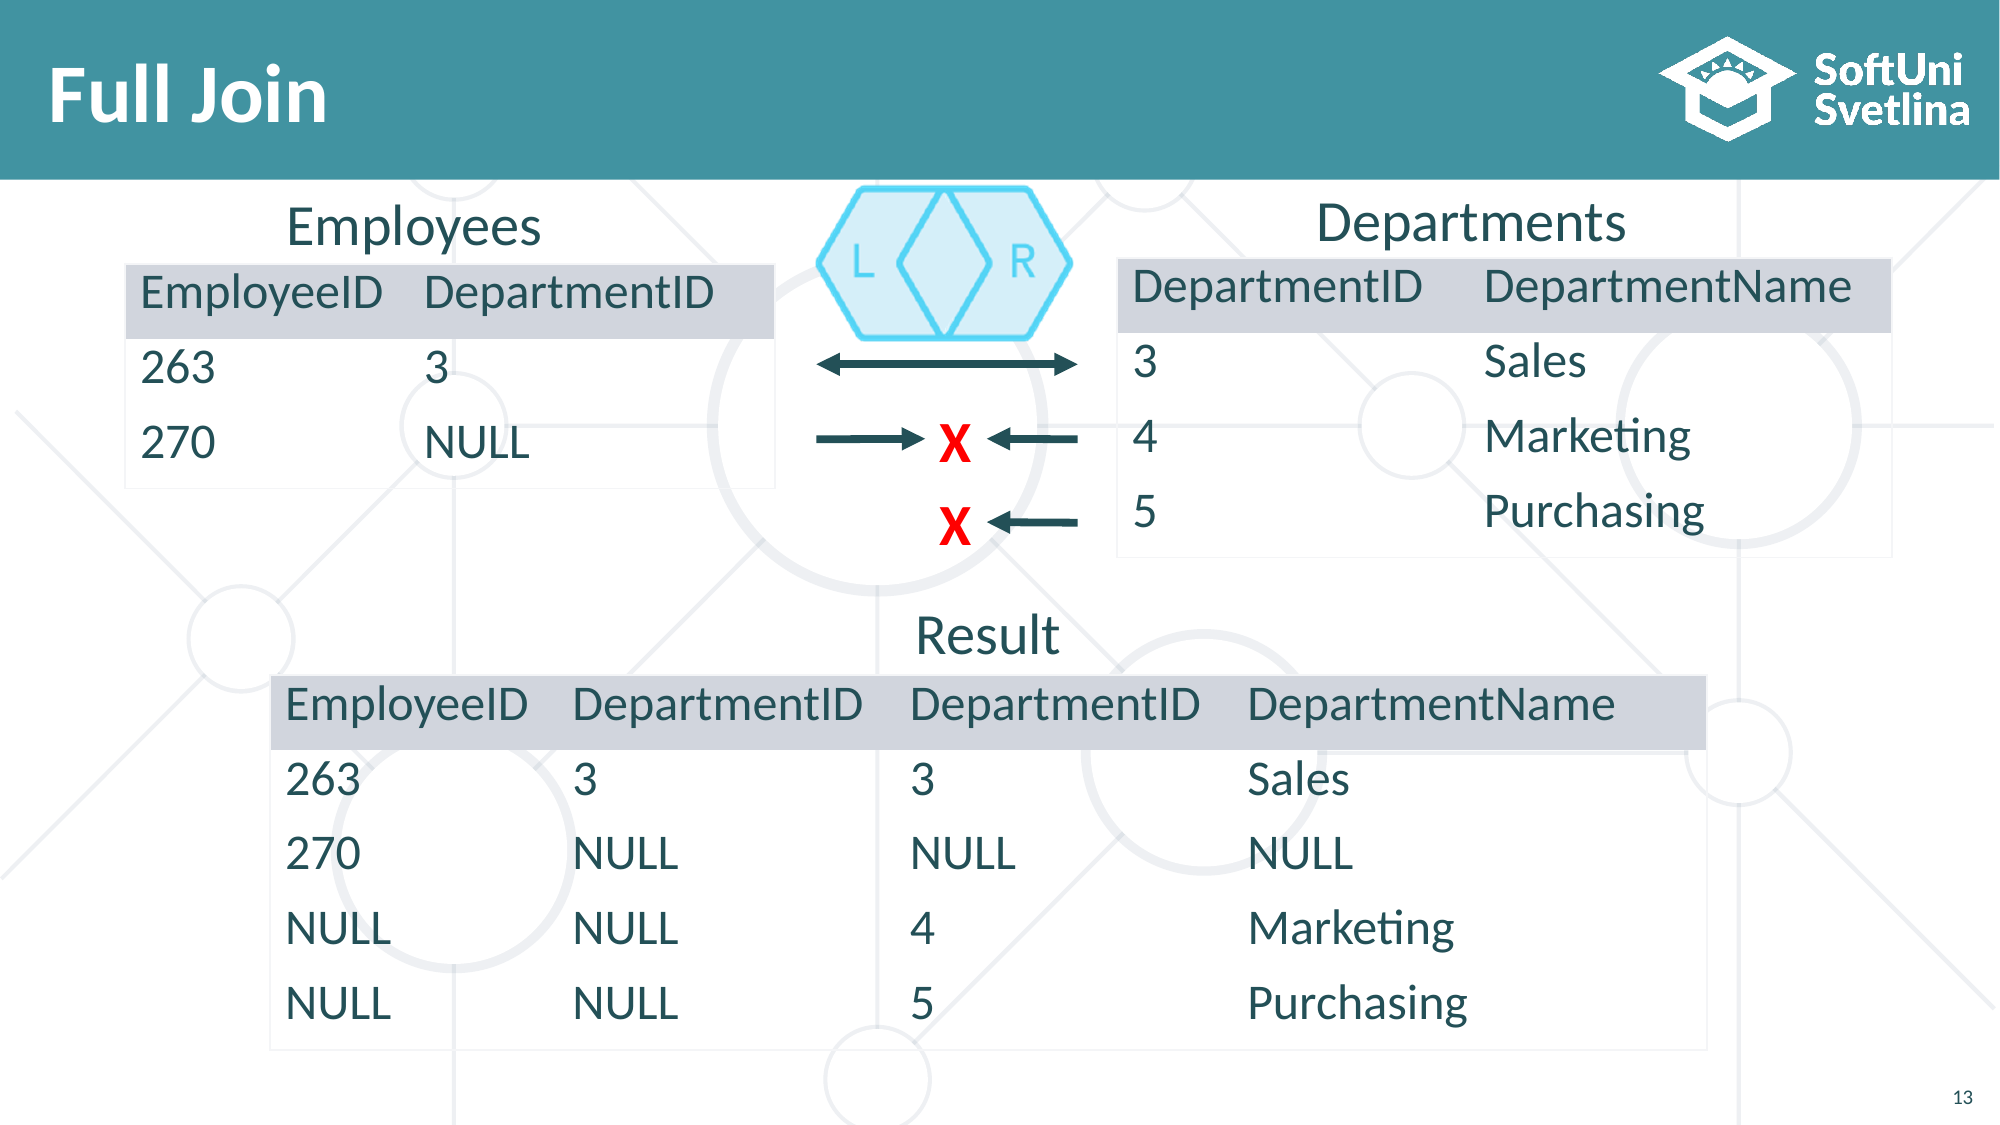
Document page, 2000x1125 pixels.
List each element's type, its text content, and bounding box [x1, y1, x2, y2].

table_header DepartmentName [1469, 259, 1891, 333]
table_cell NULL [271, 900, 558, 975]
picture [1653, 32, 1971, 146]
table_header DepartmentID [895, 676, 1232, 750]
table_header DepartmentID [409, 265, 774, 339]
table_header EmployeeID [126, 265, 409, 339]
table_cell Sales [1469, 333, 1891, 408]
table_header DepartmentID [558, 676, 895, 750]
text_box Employees [271, 179, 558, 264]
table_cell 263 [126, 339, 409, 414]
table_cell NULL [409, 414, 774, 488]
table_cell Sales [1232, 750, 1706, 825]
table_cell 270 [271, 825, 558, 900]
table_cell Marketing [1232, 900, 1706, 975]
table_cell NULL [1232, 825, 1706, 900]
text_box X [925, 479, 987, 565]
table_cell NULL [558, 900, 895, 975]
table_cell 3 [409, 339, 774, 414]
slide_number 13 [1927, 1067, 1989, 1117]
table_cell 3 [1118, 333, 1469, 408]
table_cell NULL [558, 975, 895, 1049]
text_box Departments [1301, 176, 1643, 261]
picture [811, 178, 1078, 346]
table_cell NULL [271, 975, 558, 1049]
table_cell Marketing [1469, 408, 1891, 483]
text_box Result [901, 589, 1077, 674]
text_box X [925, 396, 987, 479]
table_cell 270 [126, 414, 409, 488]
title Full Join [31, 16, 1638, 162]
table_cell 3 [558, 750, 895, 825]
table_cell 4 [1118, 408, 1469, 483]
table_cell 5 [1118, 483, 1469, 557]
table_cell NULL [558, 825, 895, 900]
table_header DepartmentID [1118, 259, 1469, 333]
table_cell 4 [895, 900, 1232, 975]
table_header EmployeeID [271, 676, 558, 750]
table_cell Purchasing [1232, 975, 1706, 1049]
table_cell 5 [895, 975, 1232, 1049]
table_cell 3 [895, 750, 1232, 825]
table_cell Purchasing [1469, 483, 1891, 557]
table_cell 263 [271, 750, 558, 825]
table_cell NULL [895, 825, 1232, 900]
table_header DepartmentName [1232, 676, 1706, 750]
